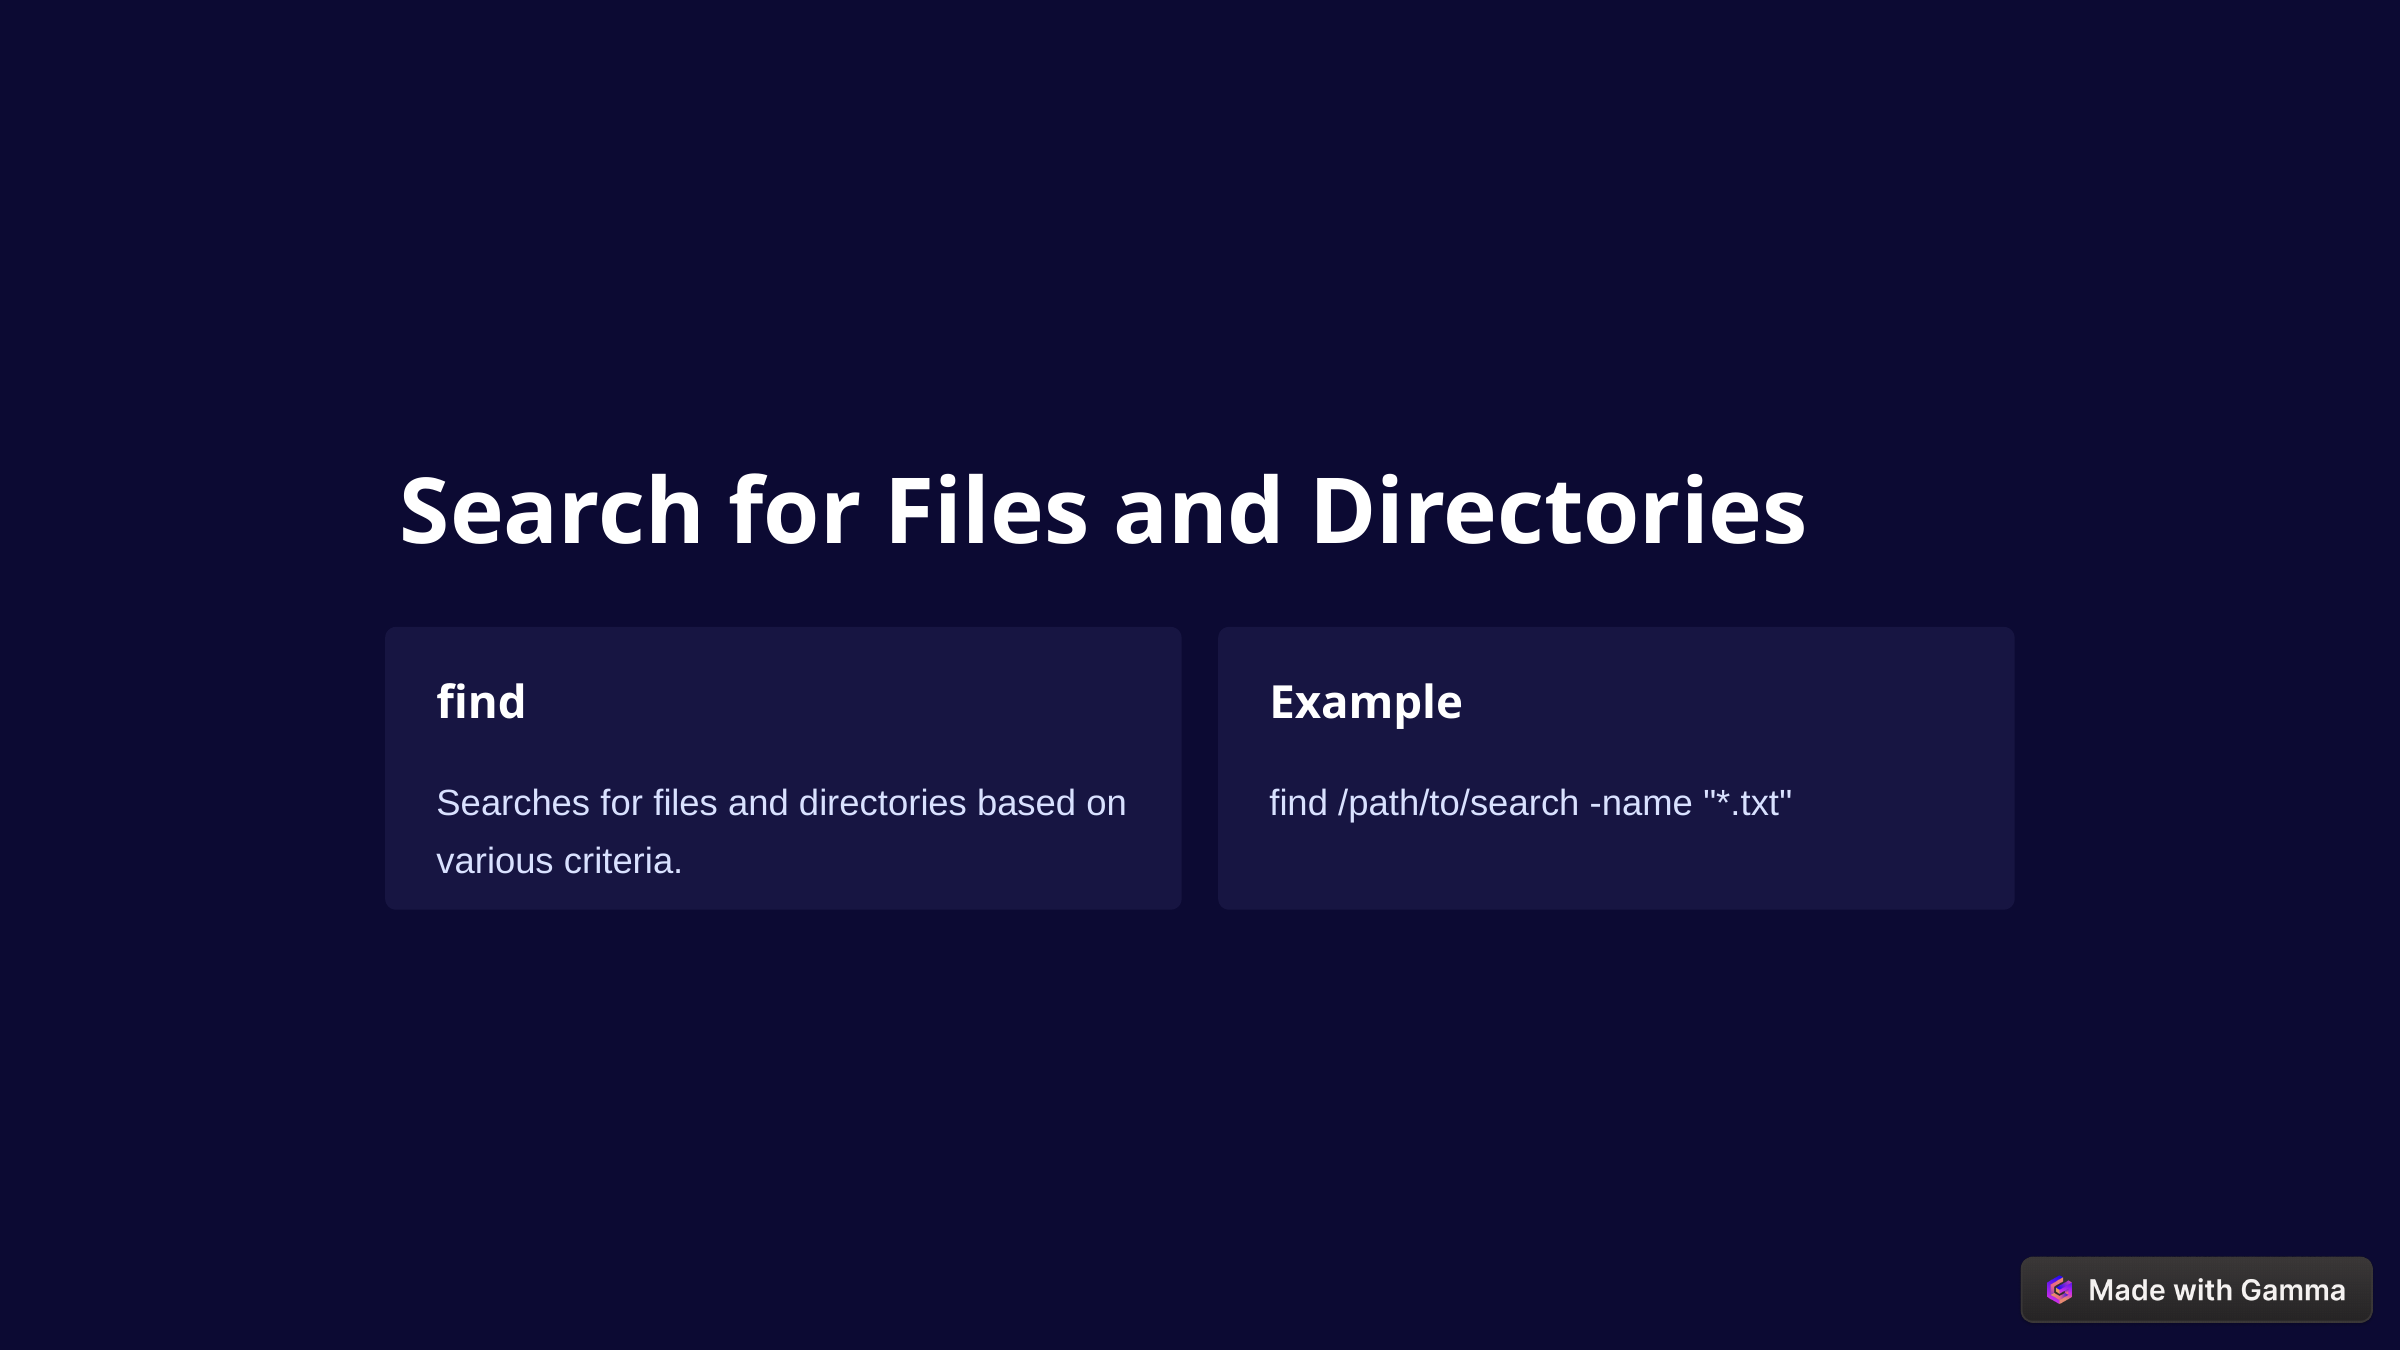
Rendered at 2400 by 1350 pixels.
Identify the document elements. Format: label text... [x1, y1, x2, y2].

text_box [385, 626, 1182, 910]
text_box Searches for files and directories based on various criteria. [421, 756, 1146, 874]
text_box find [421, 663, 787, 721]
text_box [1218, 626, 2015, 910]
picture [2008, 1244, 2385, 1335]
text_box [0, 0, 2400, 1350]
text_box Search for Files and Directories [385, 440, 1938, 554]
text_box Example [1254, 663, 1620, 721]
text_box find /path/to/search -name "*.txt" [1254, 756, 1979, 816]
